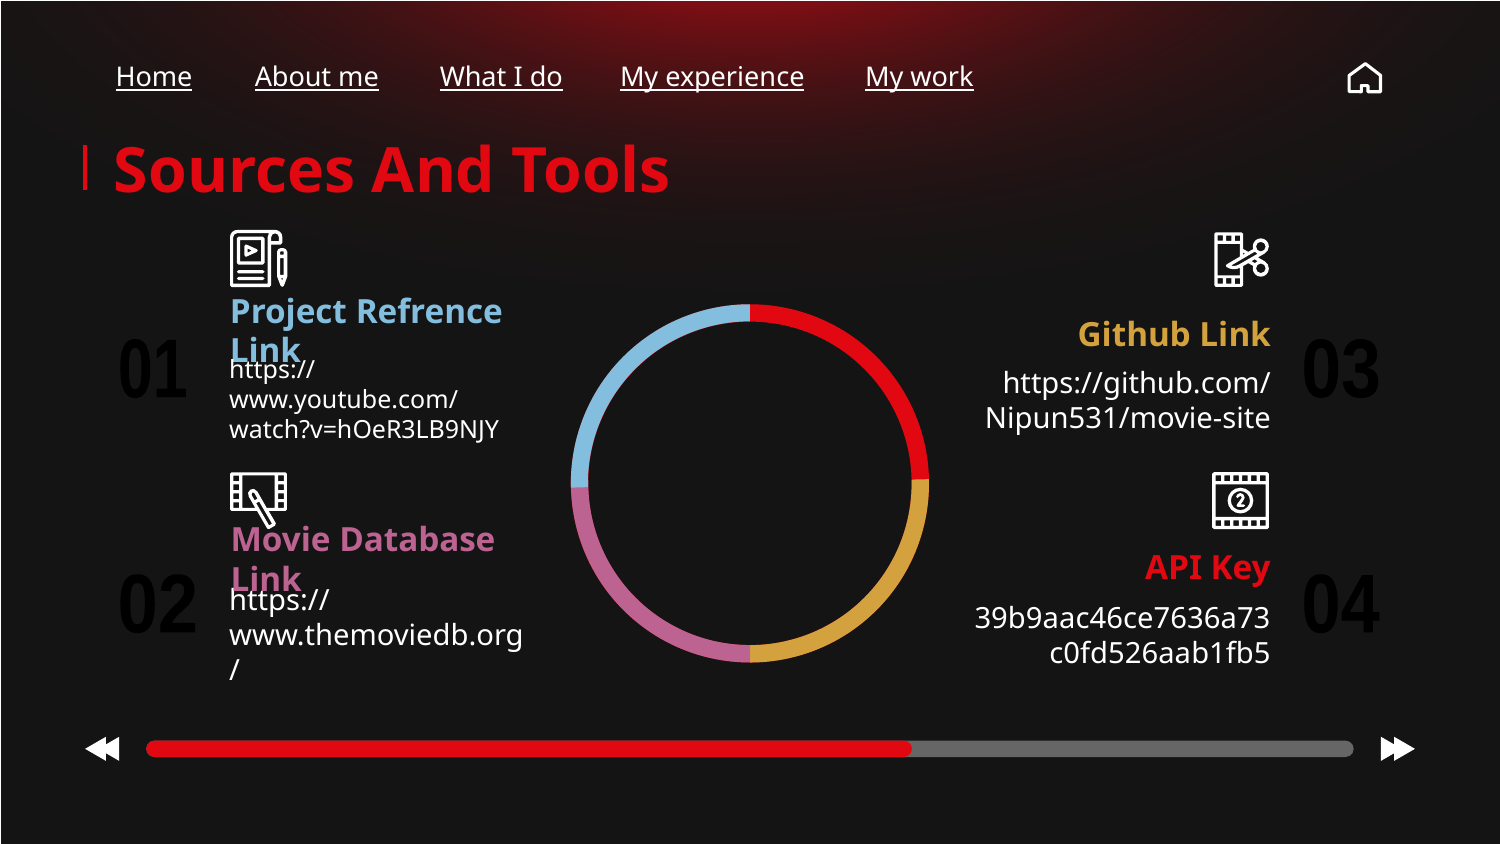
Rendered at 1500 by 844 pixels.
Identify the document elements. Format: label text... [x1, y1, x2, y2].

text_box [1214, 232, 1269, 287]
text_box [229, 229, 288, 288]
text_box [751, 479, 929, 663]
title Movie Database Link [215, 529, 544, 587]
subtitle https://github.com/Nipun531/movie-site [957, 363, 1286, 439]
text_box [100, 51, 1028, 104]
text_box [1380, 736, 1394, 761]
title Github Link [957, 305, 1286, 363]
title Project Refrence Link [214, 301, 544, 359]
text_box [1349, 63, 1381, 92]
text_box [1211, 471, 1270, 530]
text_box [570, 304, 751, 488]
picture [2, 2, 1500, 844]
text_box [1394, 736, 1415, 761]
subtitle https://www.youtube.com/watch?v=hOeR3LB9NJY [214, 359, 543, 439]
text_box [85, 736, 106, 761]
text_box [750, 304, 929, 479]
text_box [571, 479, 751, 663]
subtitle 39b9aac46ce7636a73c0fd526aab1fb5 [957, 594, 1286, 674]
subtitle https://www.themoviedb.org/ [214, 594, 543, 674]
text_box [145, 740, 1354, 758]
text_box [106, 736, 120, 761]
text_box [230, 472, 287, 530]
title Sources And Tools [98, 120, 1382, 215]
title API Key [957, 537, 1286, 594]
